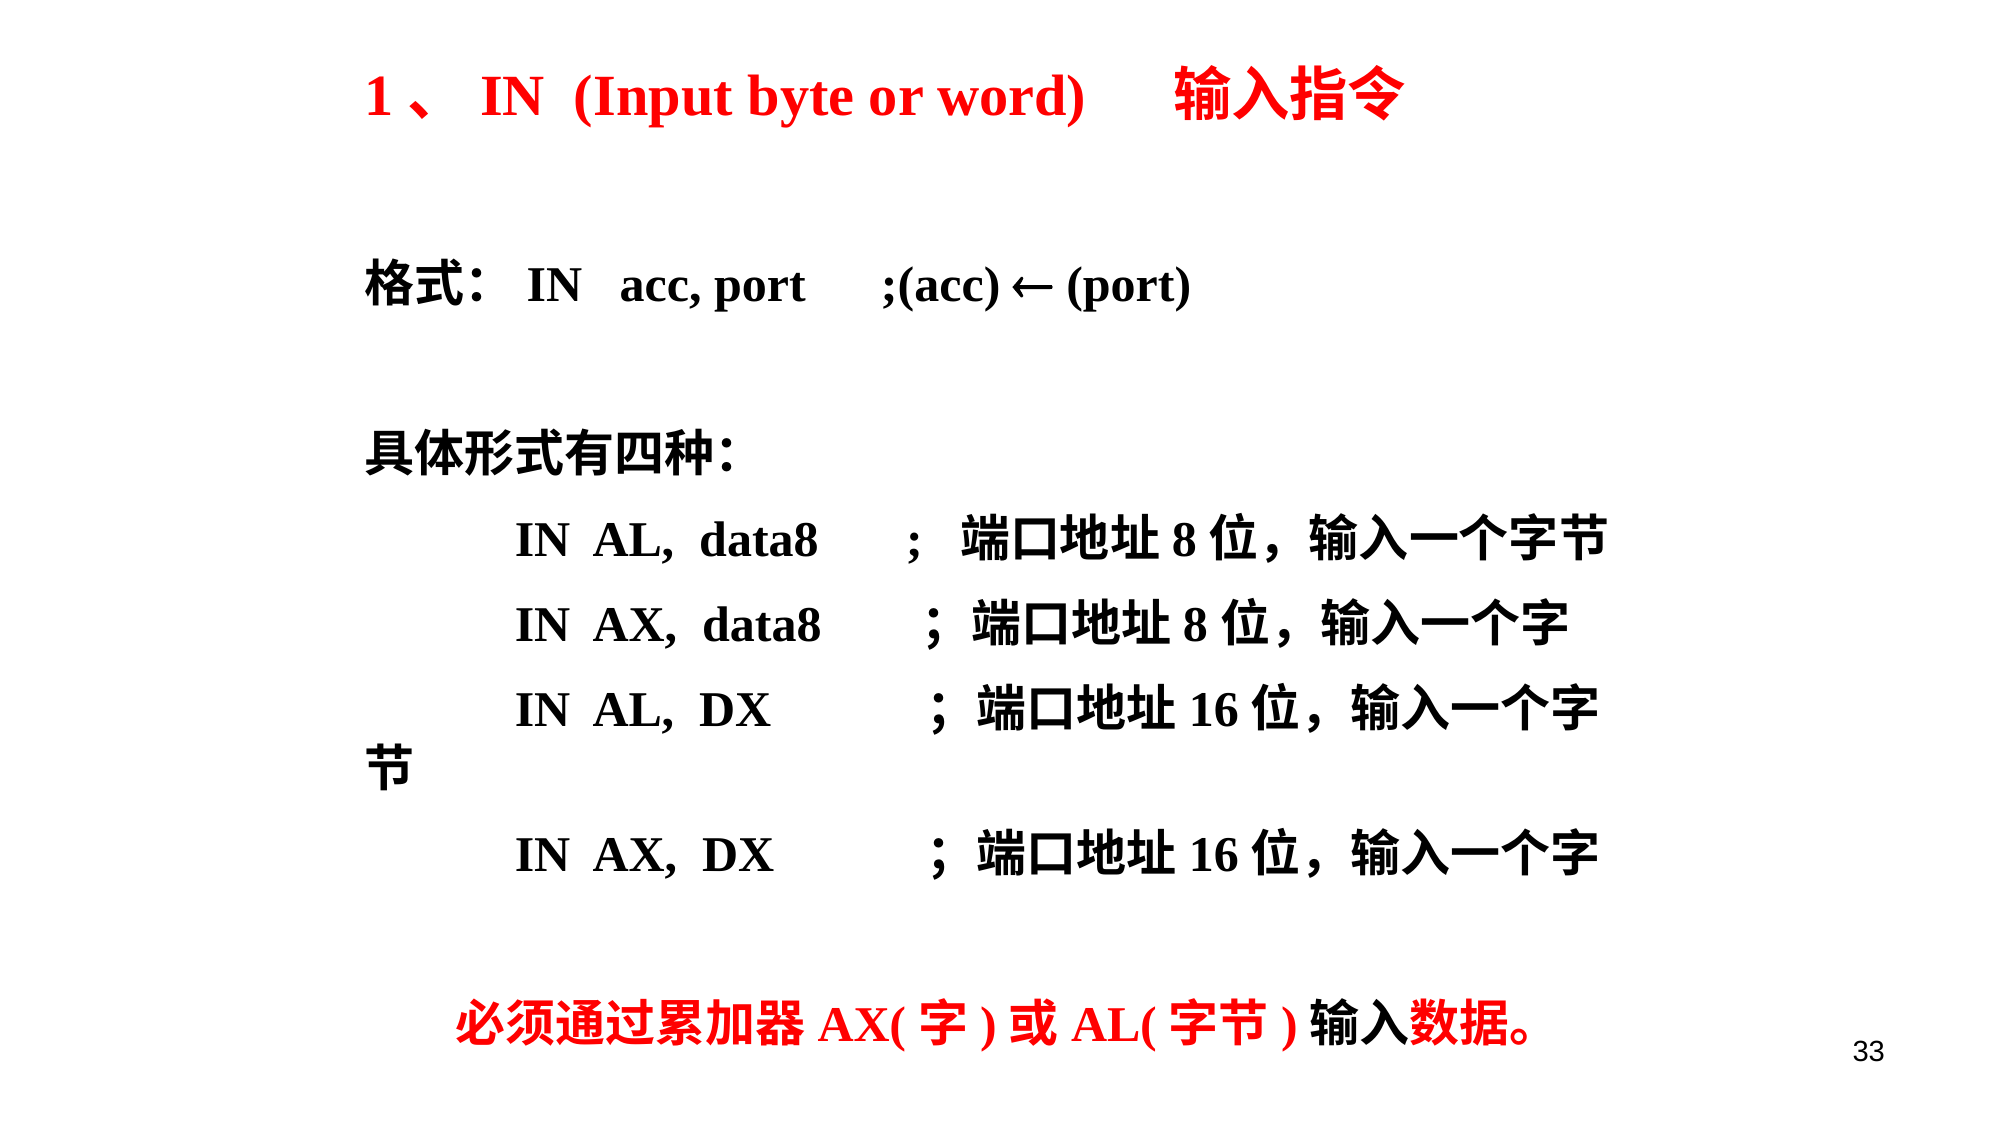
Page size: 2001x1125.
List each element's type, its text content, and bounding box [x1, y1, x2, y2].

slide_number 33 [1433, 1024, 1901, 1103]
text_box 1、IN (Input byte or word) 输入指令 格式：IN acc, port ;(acc)  (port) 具体形式有四种： IN AL, data8 ; 端口地址8位，输入一个字节 IN AX, data8 ；端口地址8位，输入一个字 IN AL, DX ；端口地址16位，输入一个字节 IN AX, DX ；端口地址16位，输入一个字 必须通过累加器AX(字)或AL(字节)输入数据。 [349, 50, 1638, 1059]
